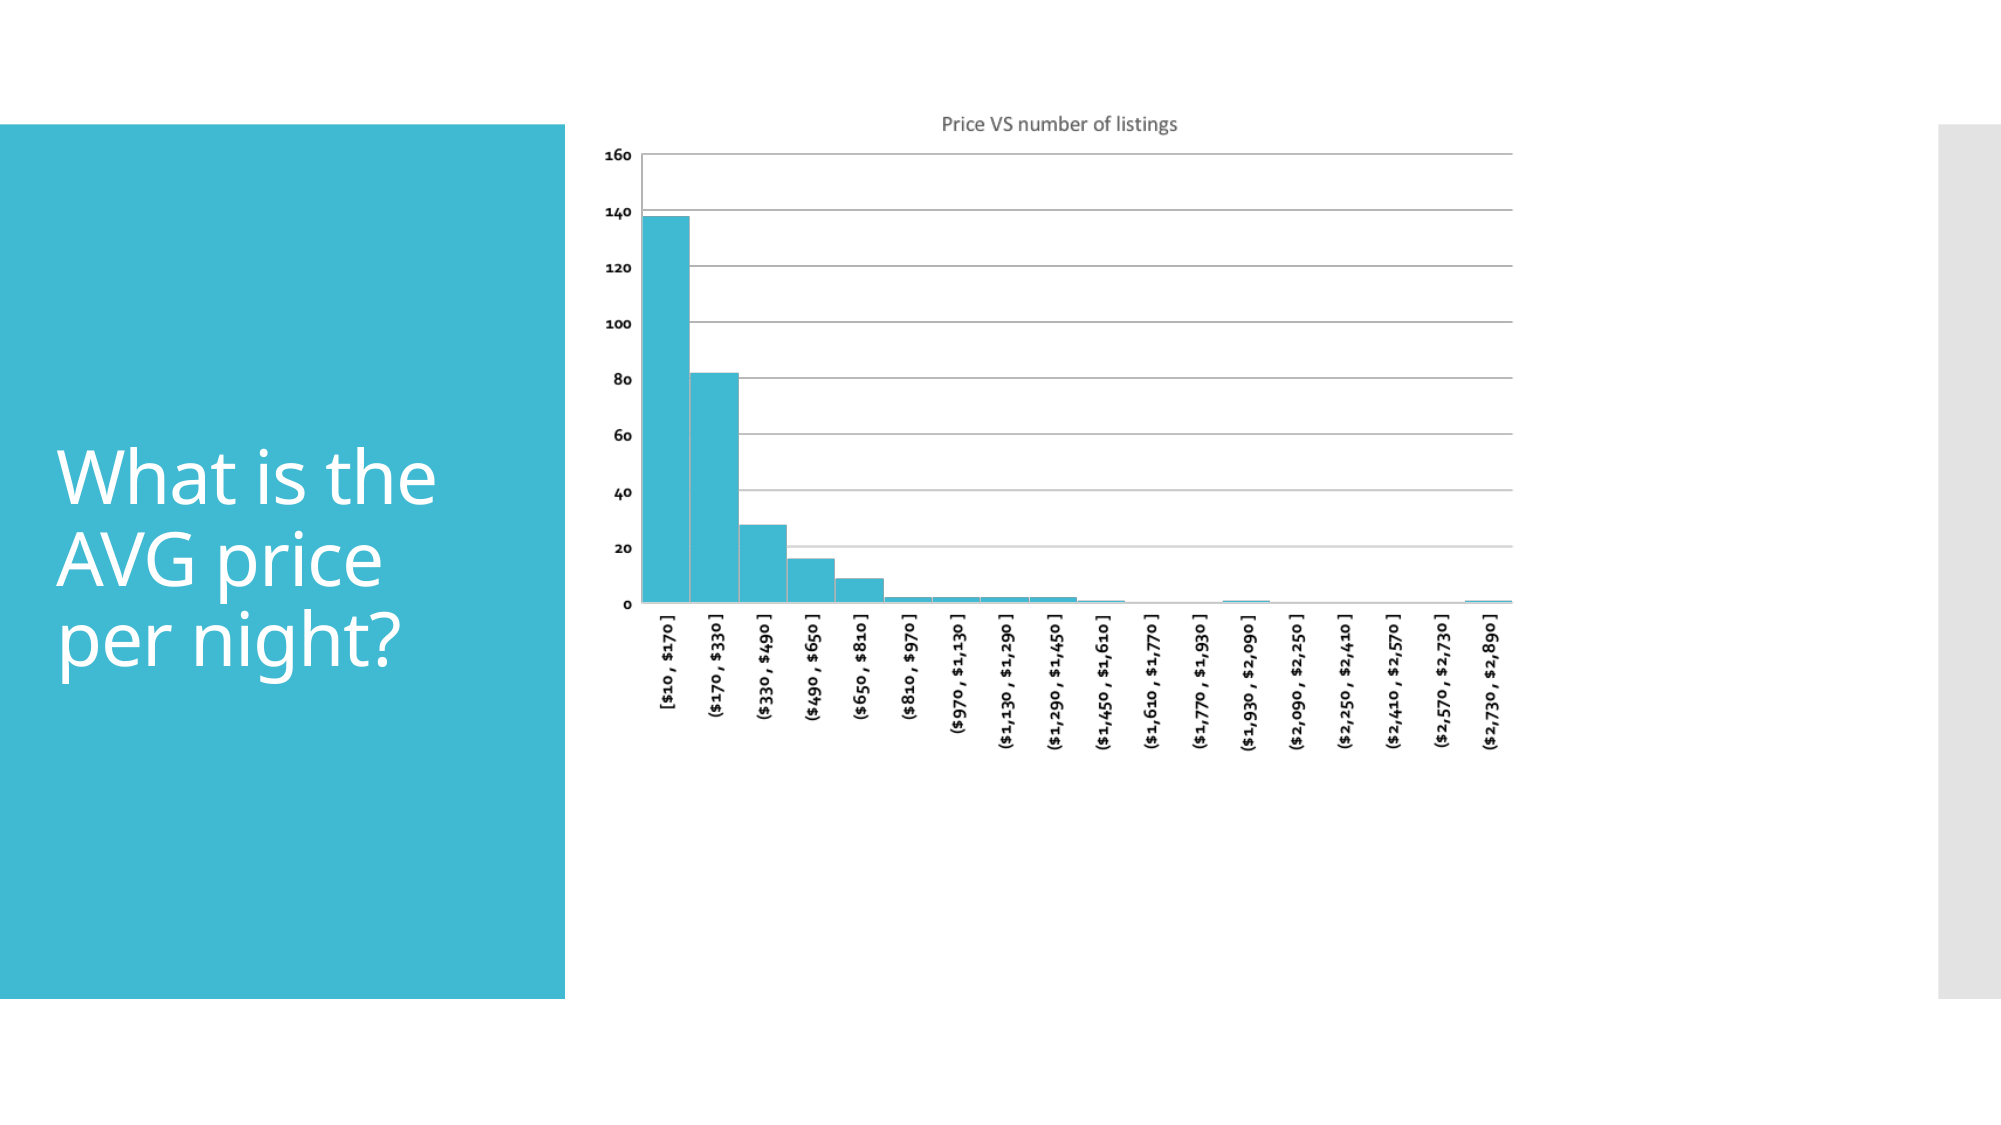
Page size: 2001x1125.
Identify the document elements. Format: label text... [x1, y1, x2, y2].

picture [597, 103, 1835, 982]
title What is the AVG price per night? [41, 184, 525, 940]
